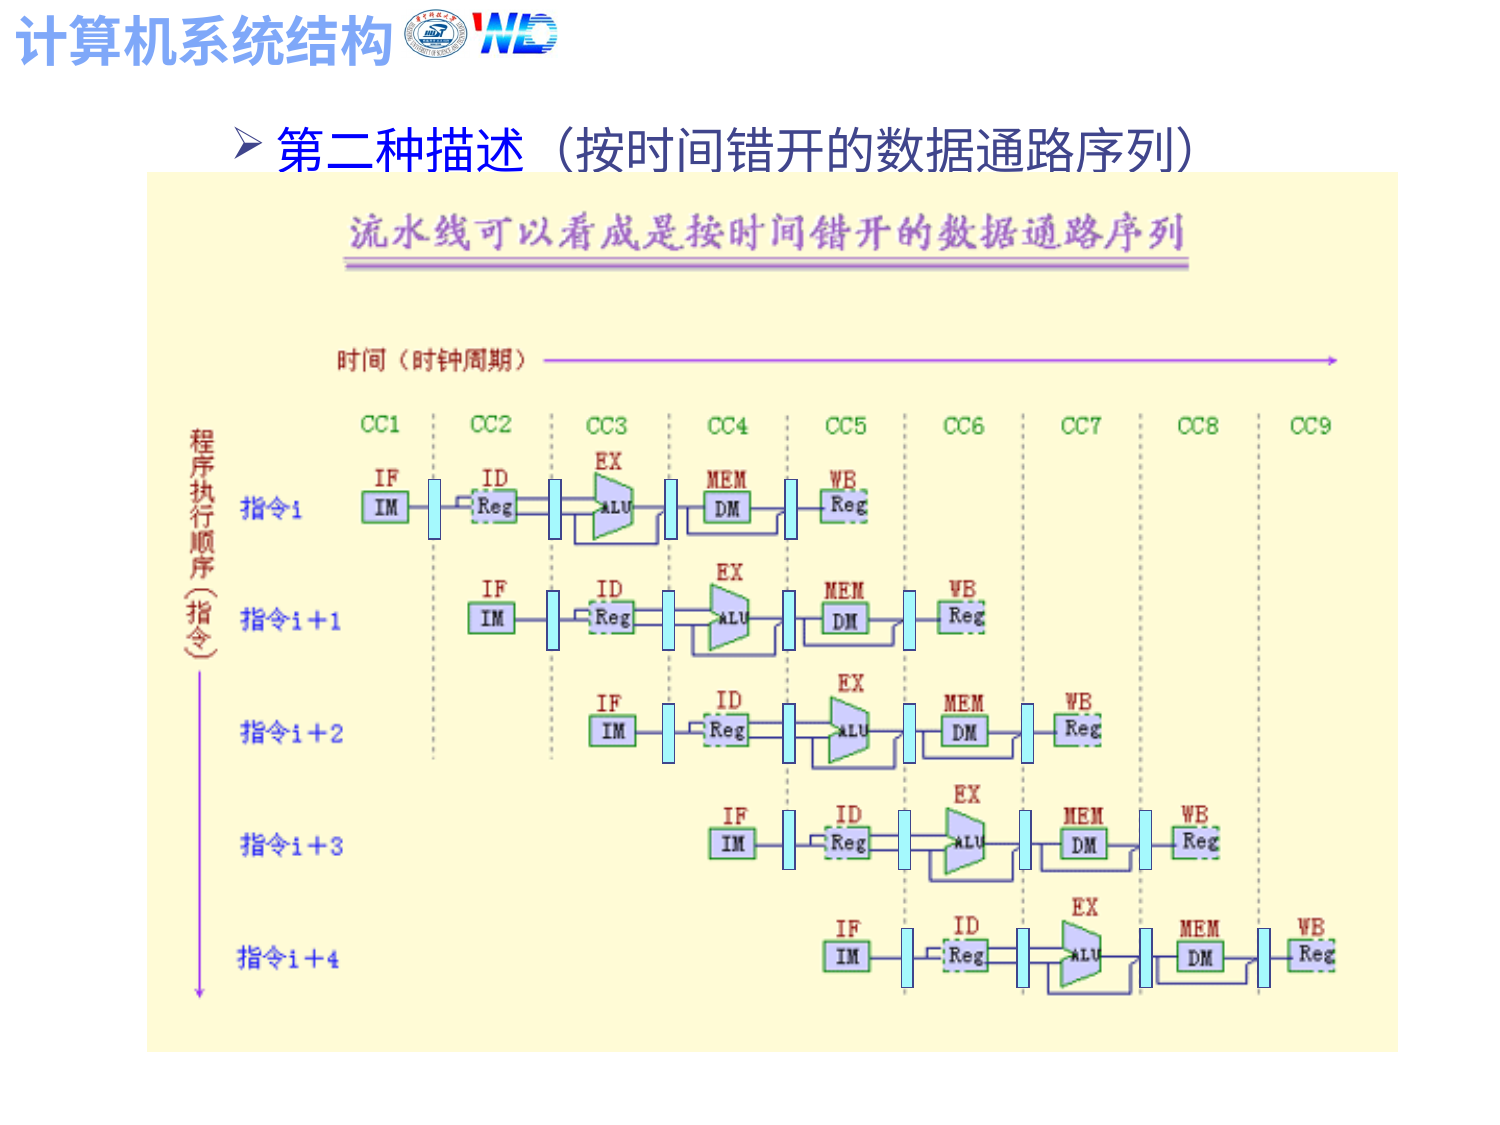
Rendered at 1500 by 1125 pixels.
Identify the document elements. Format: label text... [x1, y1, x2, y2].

picture [147, 172, 1398, 1053]
picture [401, 9, 558, 58]
list 第二种描述（按时间错开的数据通路序列） [112, 93, 1388, 221]
text_box 计算机系统结构 [0, 0, 426, 80]
